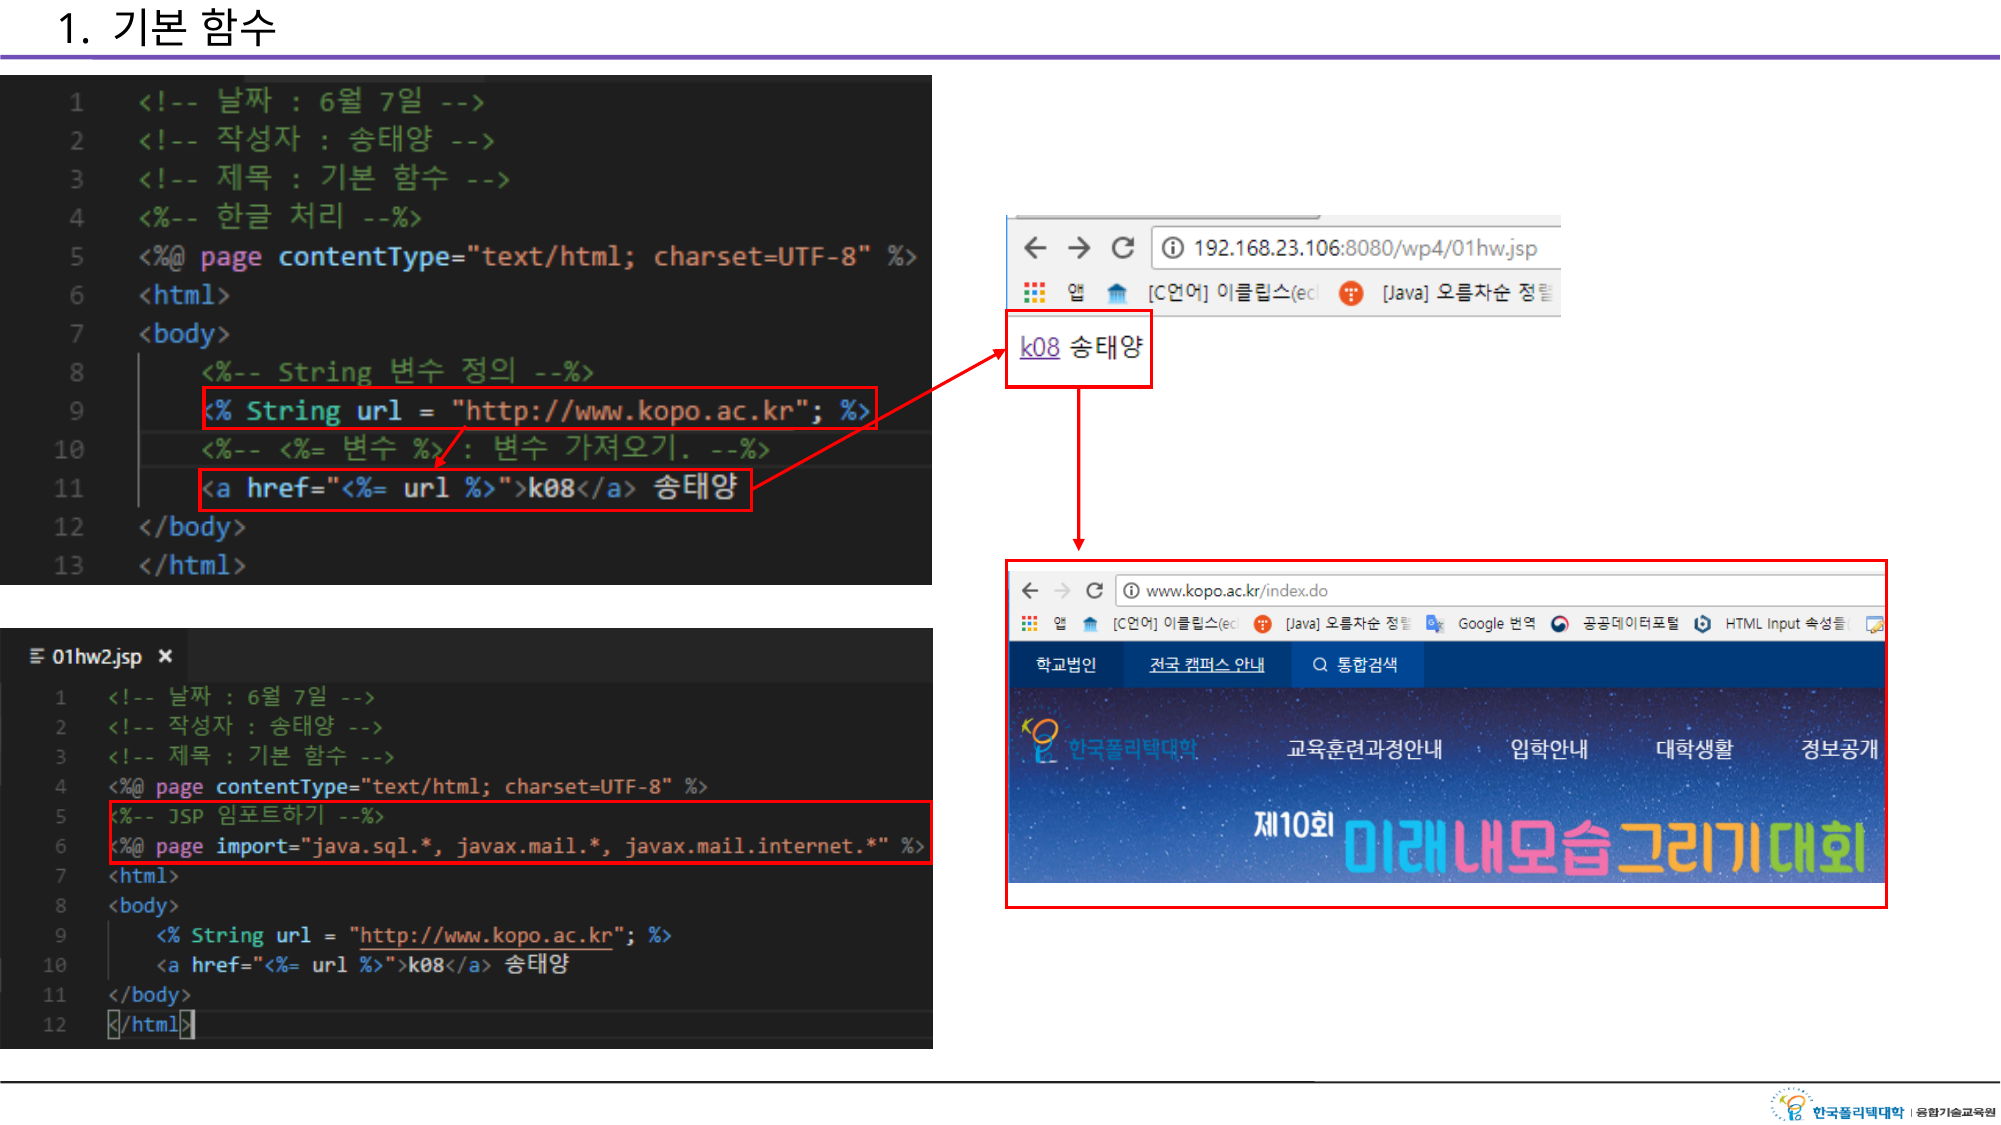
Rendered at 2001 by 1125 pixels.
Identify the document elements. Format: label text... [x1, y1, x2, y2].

picture [1006, 571, 1887, 883]
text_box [751, 348, 1007, 490]
title 1. 기본 함수 [41, 0, 1972, 52]
picture [1765, 1084, 1998, 1124]
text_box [434, 425, 466, 470]
picture [1006, 215, 1561, 388]
picture [0, 75, 932, 585]
picture [0, 628, 933, 1049]
text_box [1005, 559, 1887, 909]
